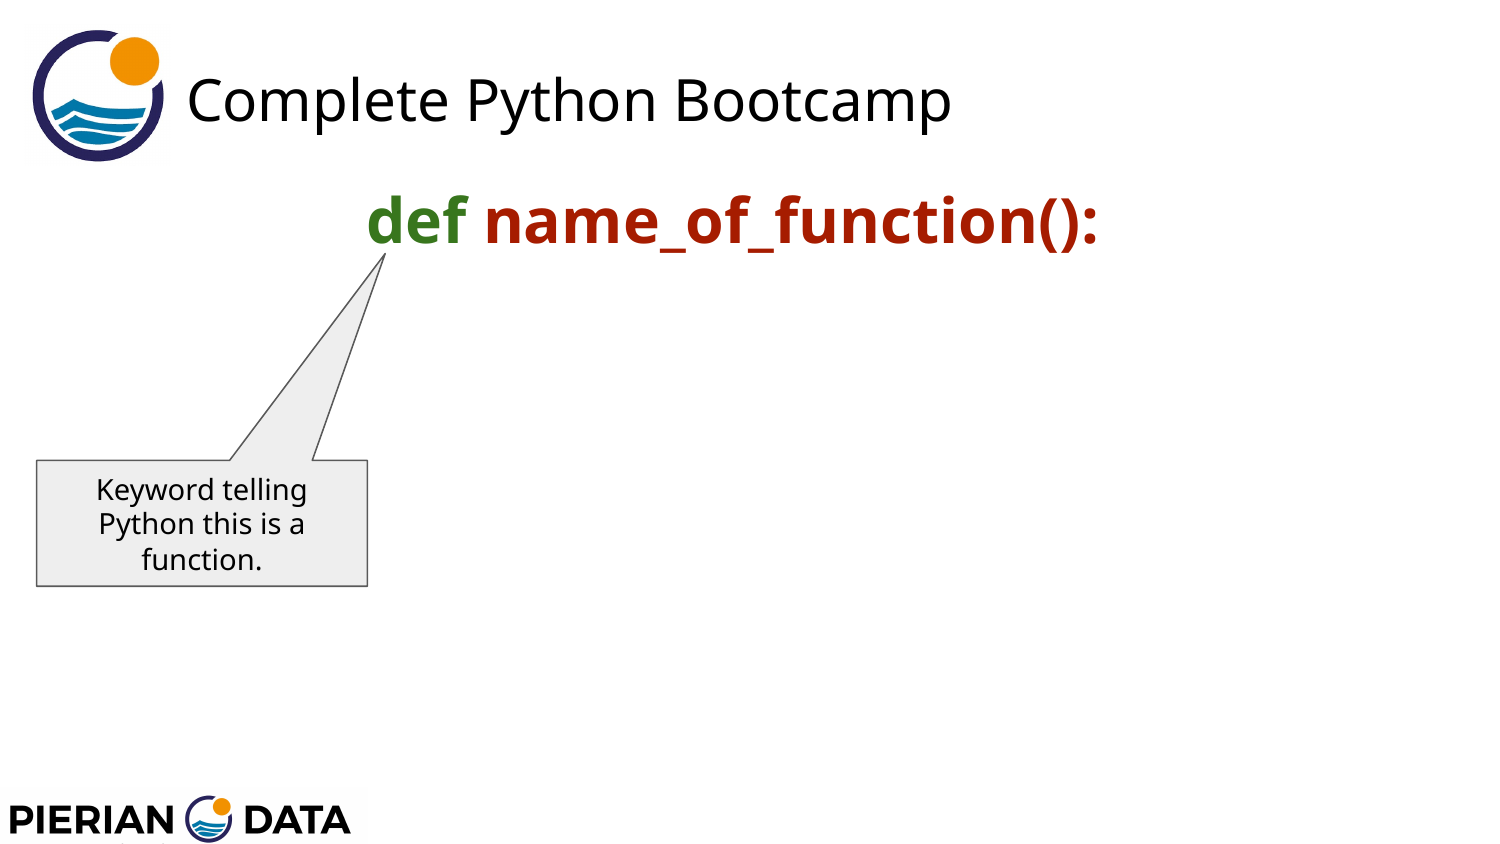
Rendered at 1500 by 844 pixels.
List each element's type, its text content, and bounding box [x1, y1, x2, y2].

text_box Keyword telling Python this is a function. [36, 253, 386, 587]
picture [0, 787, 368, 844]
list def name_of_function(): [51, 166, 1449, 750]
title Complete Python Bootcamp [176, 48, 1449, 143]
picture [24, 24, 172, 167]
